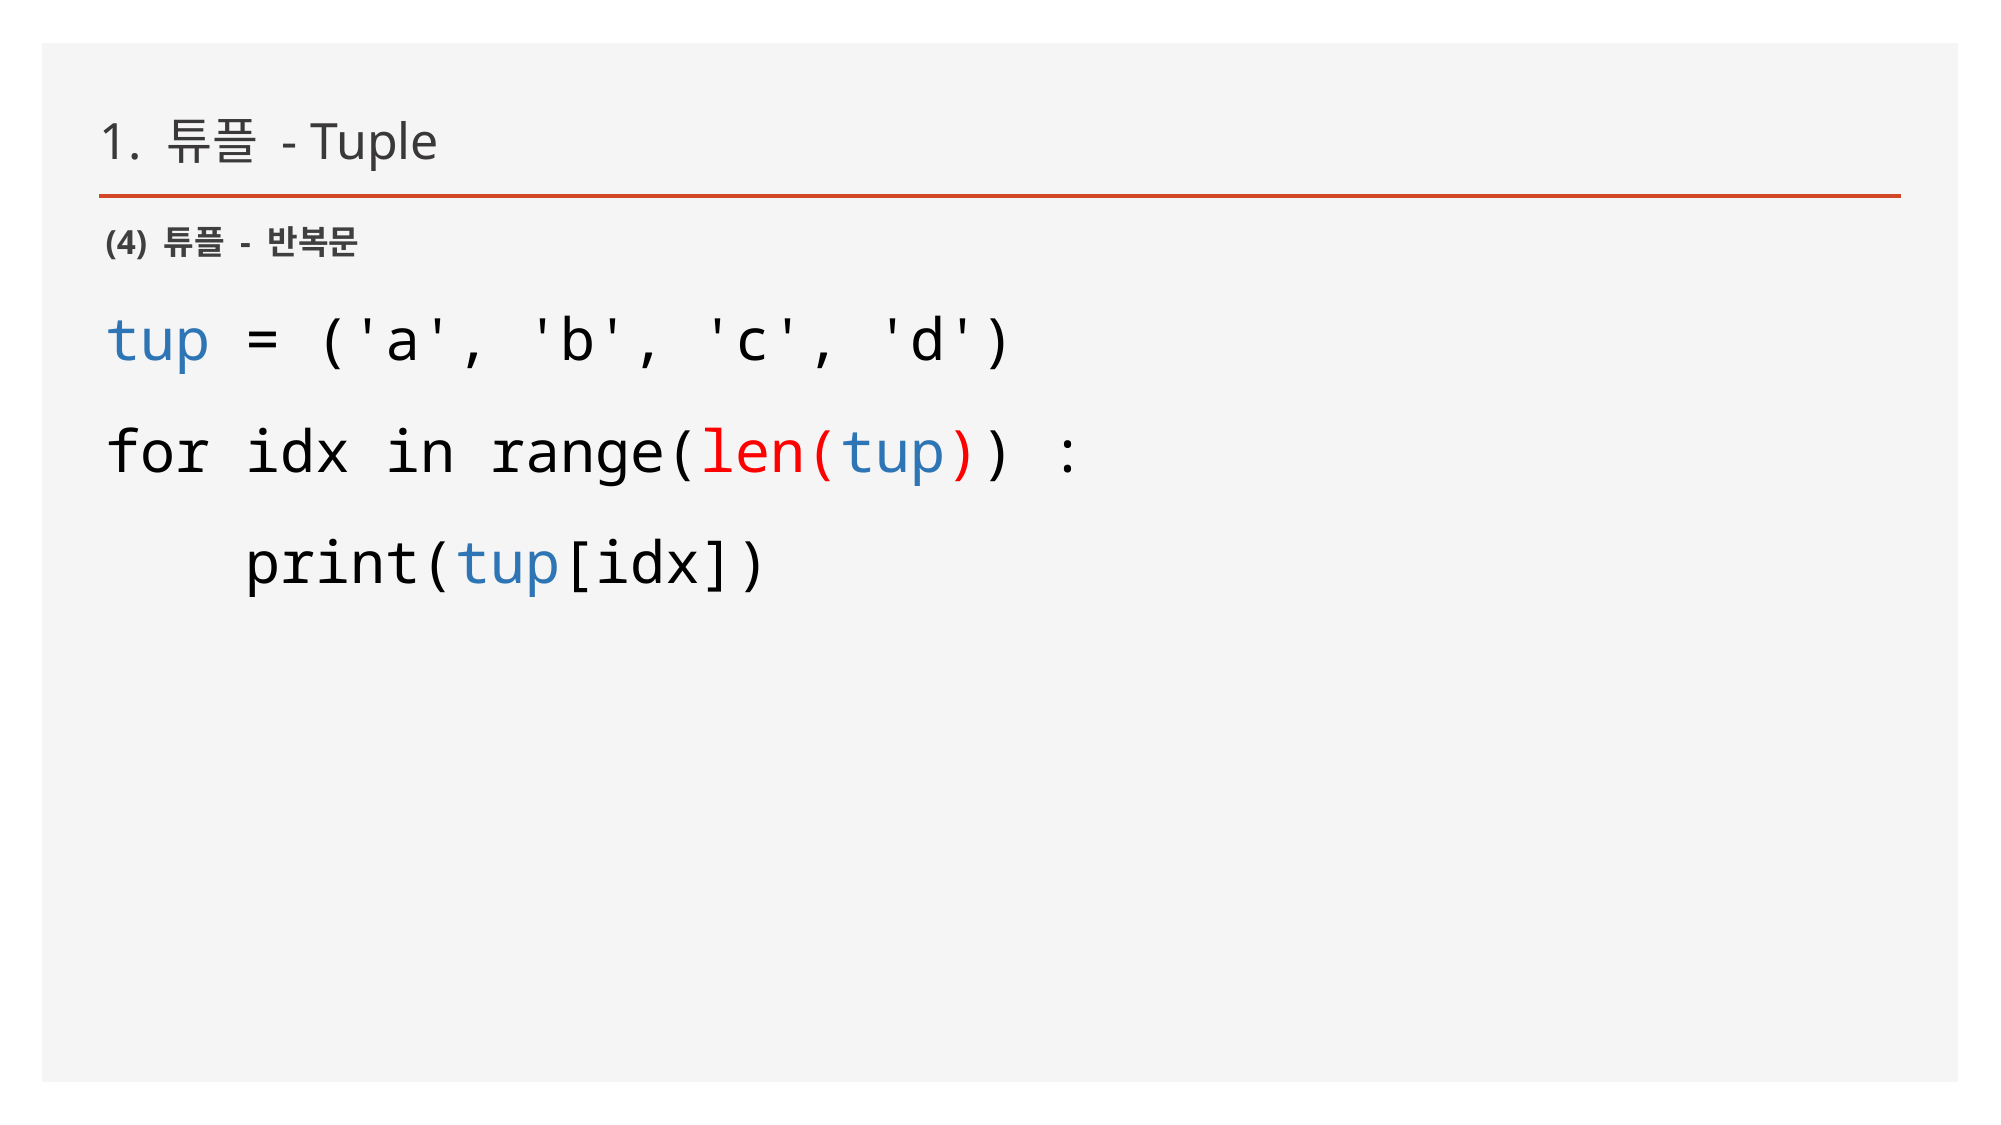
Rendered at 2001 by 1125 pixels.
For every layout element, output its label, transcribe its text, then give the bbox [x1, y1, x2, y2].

text_box tup = ('a', 'b', 'c', 'd') for idx in range(len(tup)) : print(tup[idx]) [90, 294, 1889, 603]
list 1. 튜플 - Tuple [84, 72, 813, 178]
text_box (4) 튜플 - 반복문 [90, 209, 1343, 270]
